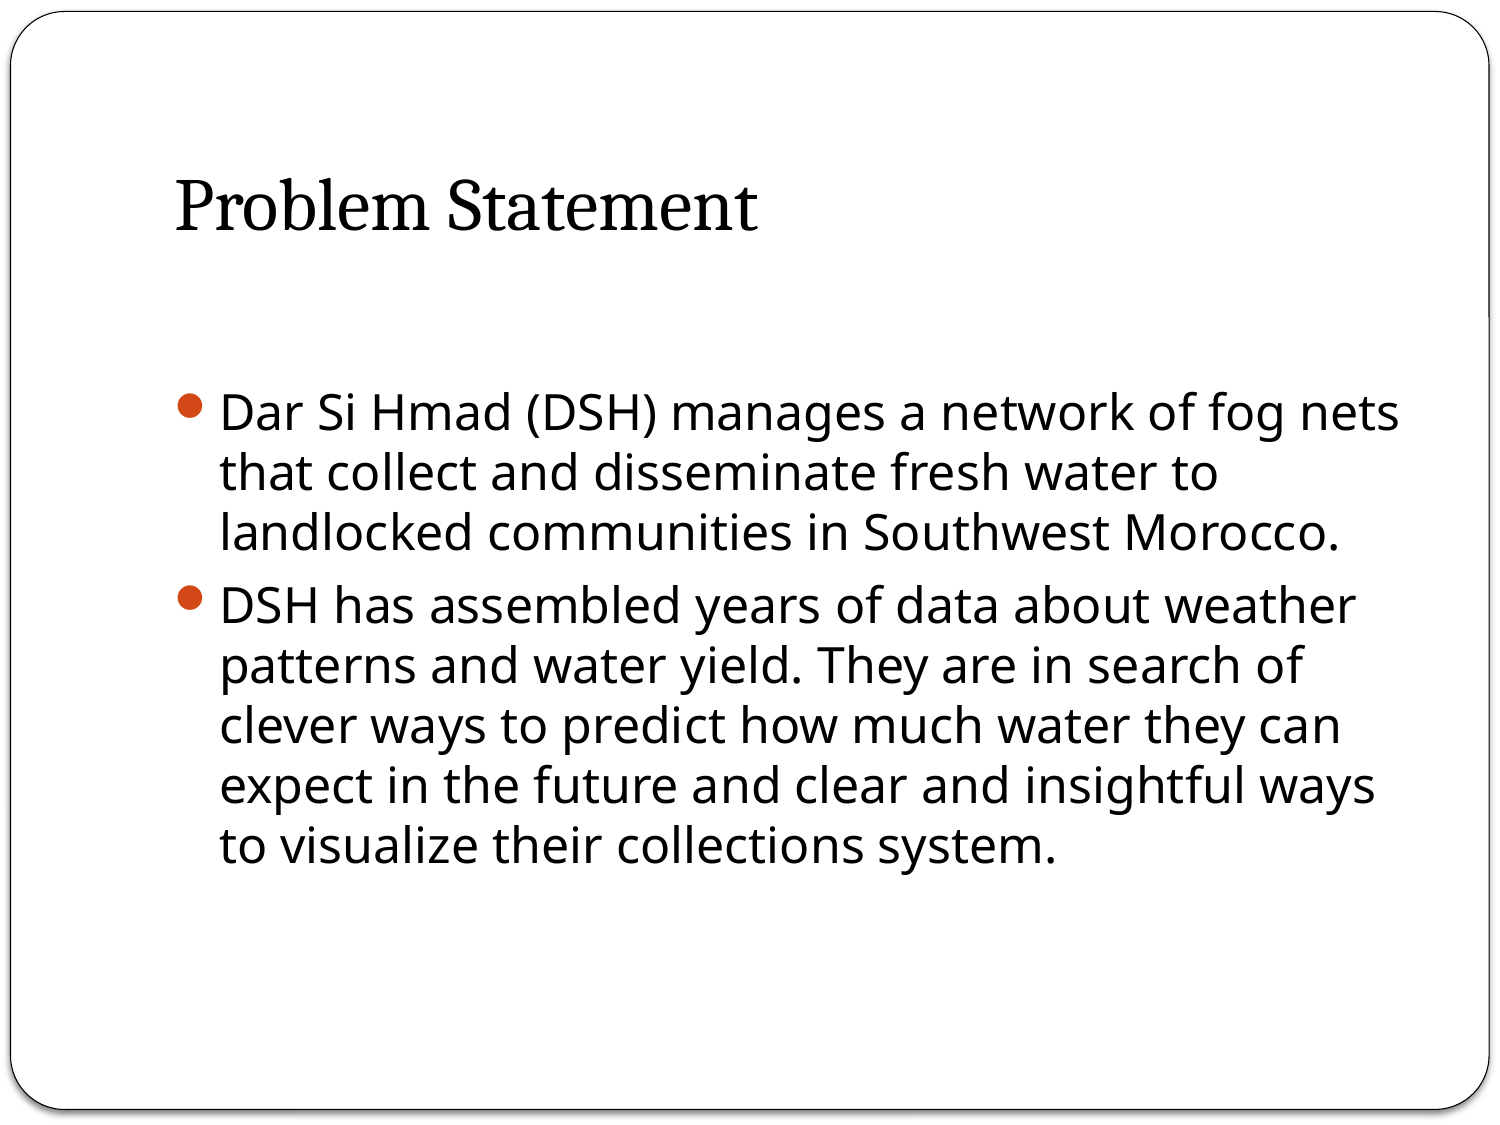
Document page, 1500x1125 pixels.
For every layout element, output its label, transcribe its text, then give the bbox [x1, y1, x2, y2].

title Problem Statement [159, 172, 1435, 361]
list Dar Si Hmad (DSH) manages a network of fog nets that collect and disseminate fresh water to landlocked communities in Southwest Morocco. DSH has assembled years of data about weather patterns and water yield. They are in search of clever ways to predict how much water they can expect in the future and clear and insightful ways to visualize their collections system. [159, 373, 1435, 900]
